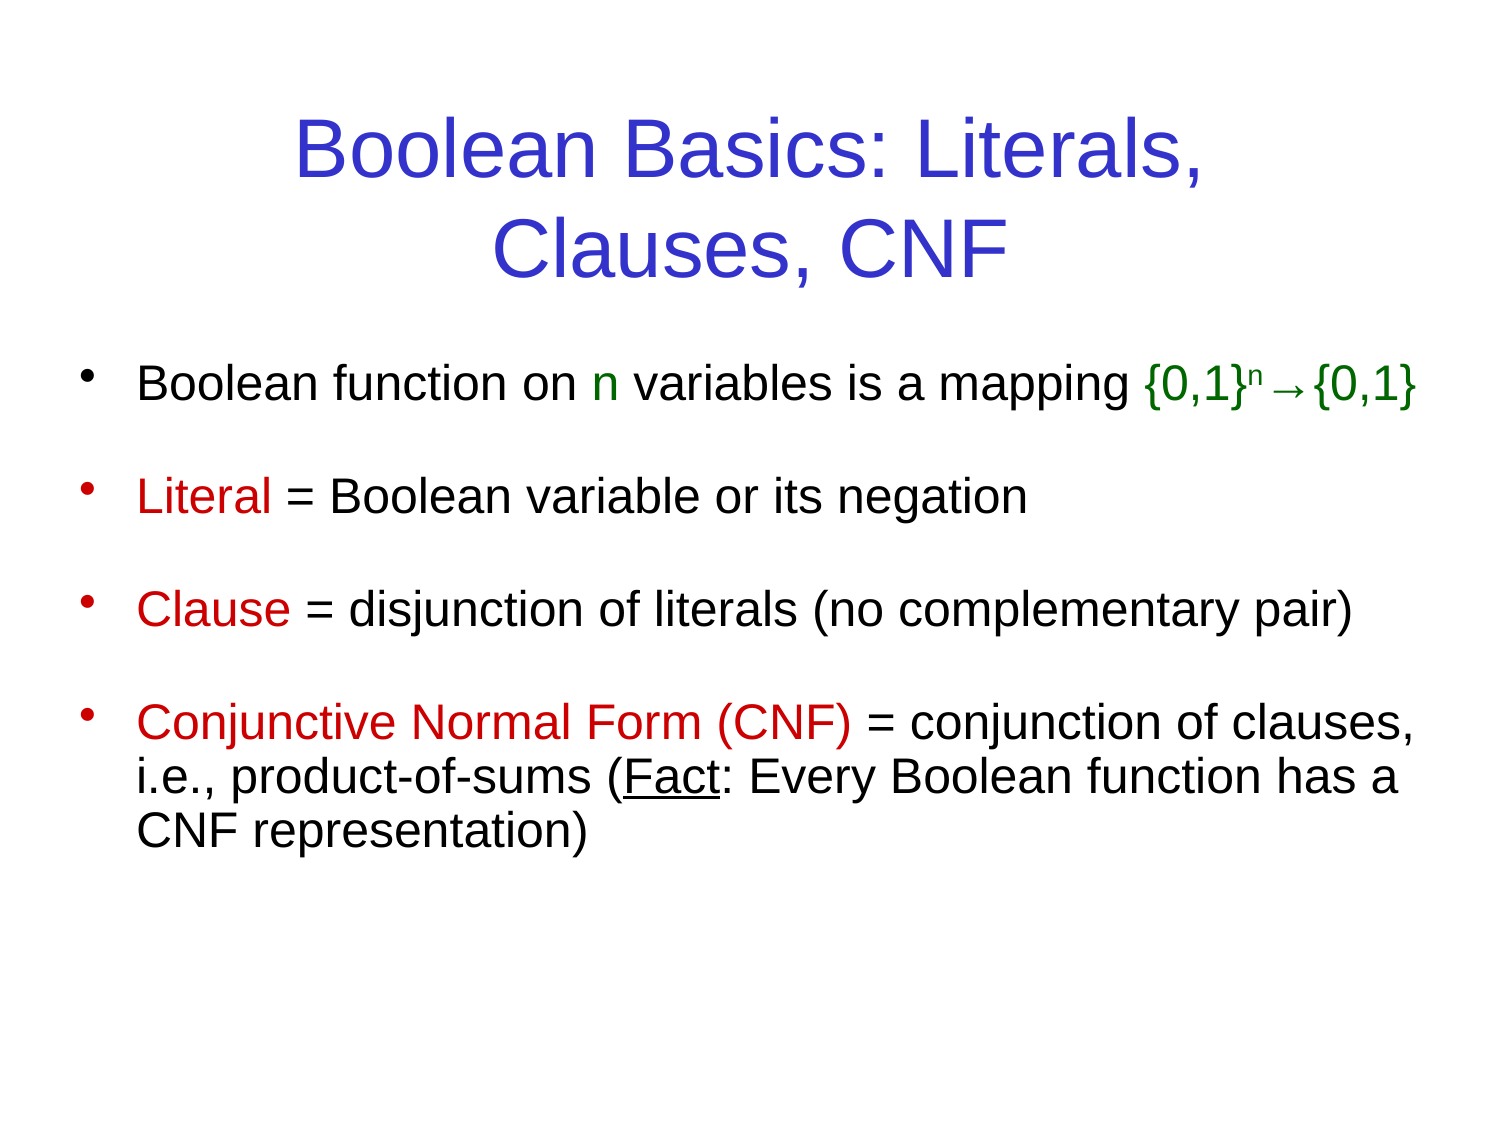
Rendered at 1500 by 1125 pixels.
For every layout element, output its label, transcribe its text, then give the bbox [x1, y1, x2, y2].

list Boolean function on n variables is a mapping {0,1}n→{0,1} Literal = Boolean variable or its negation Clause = disjunction of literals (no complementary pair) Conjunctive Normal Form (CNF) = conjunction of clauses, i.e., product-of-sums (Fact: Every Boolean function has a CNF representation) [64, 350, 1437, 1093]
title Boolean Basics: Literals, Clauses, CNF [112, 99, 1388, 288]
